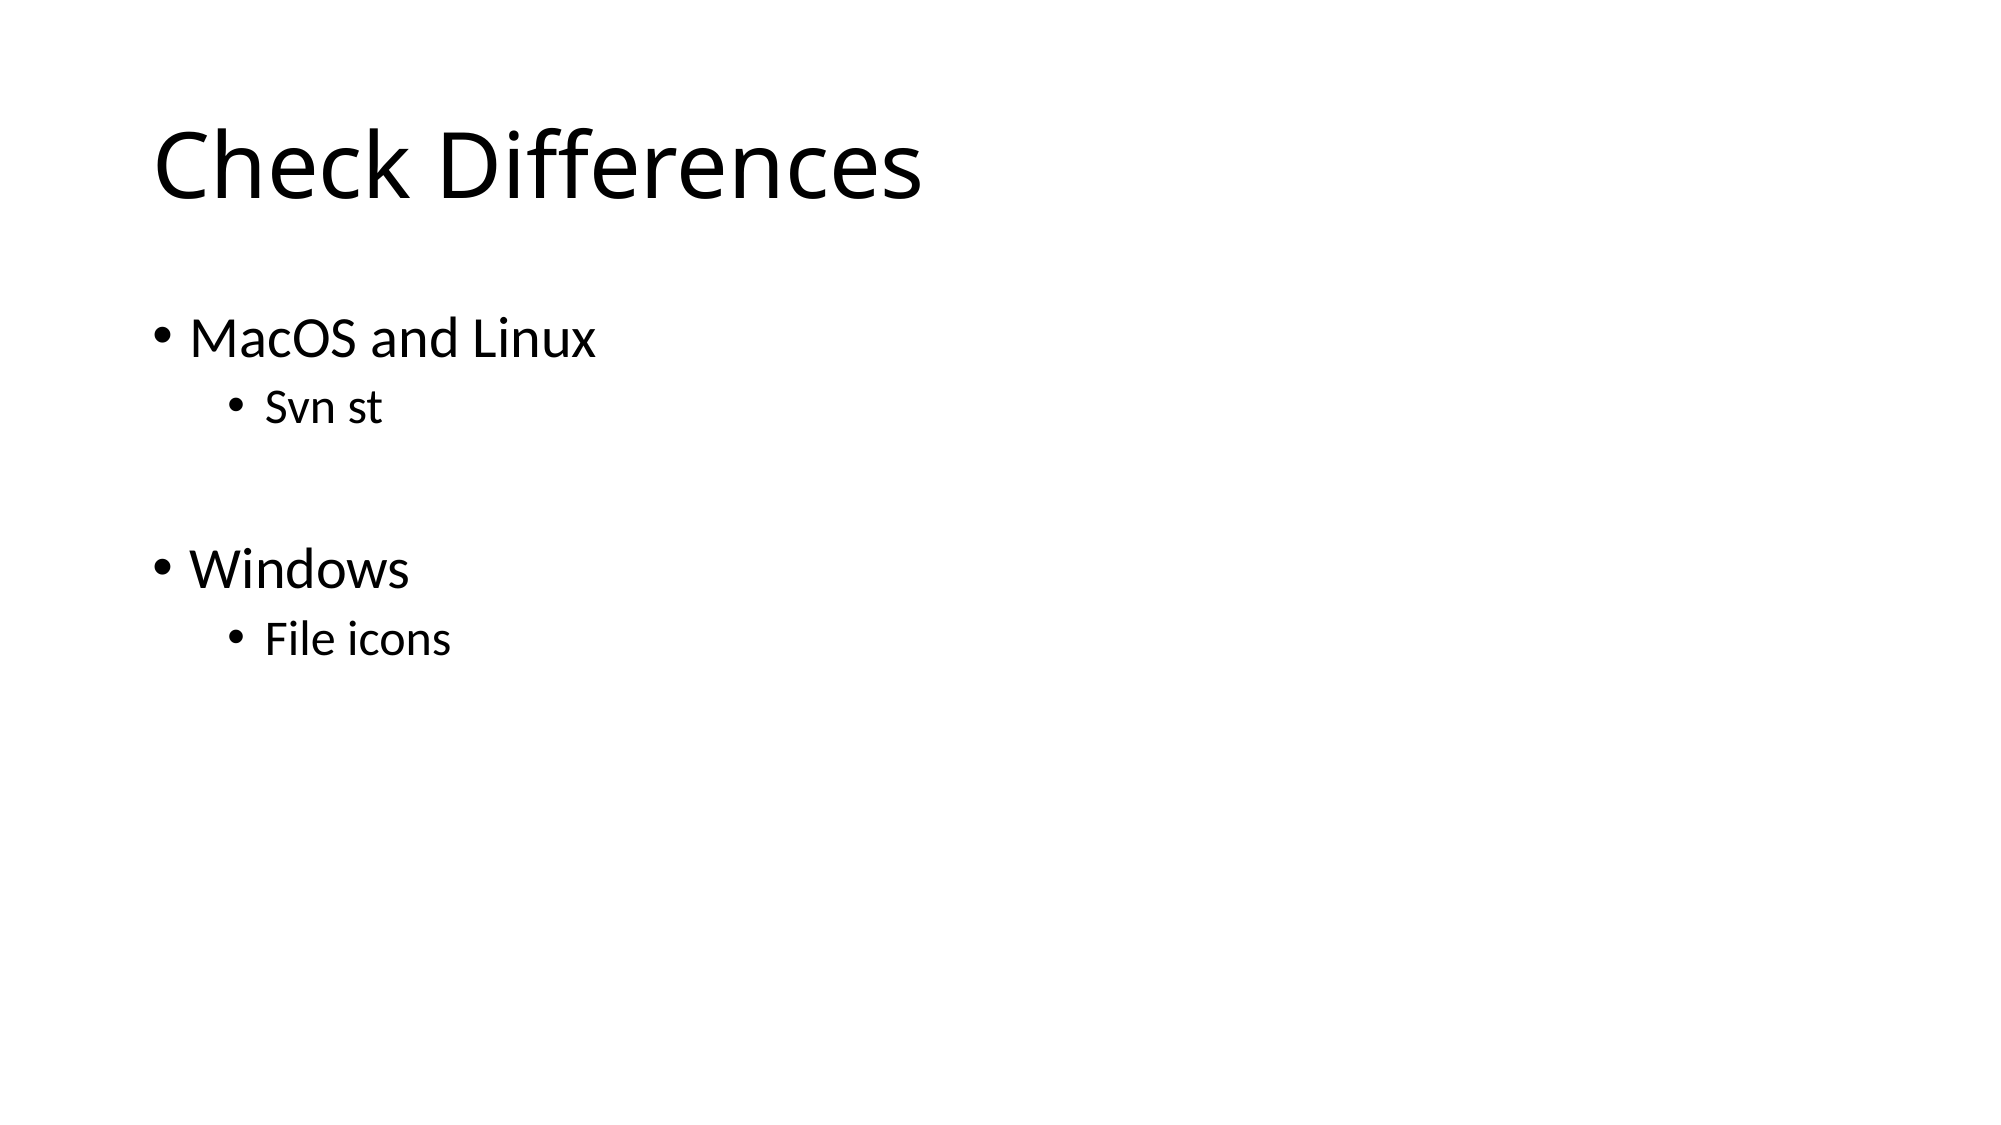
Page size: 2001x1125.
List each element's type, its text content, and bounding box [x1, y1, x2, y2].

list MacOS and Linux Svn st Windows File icons [137, 299, 1863, 1014]
title Check Differences [137, 59, 1863, 278]
